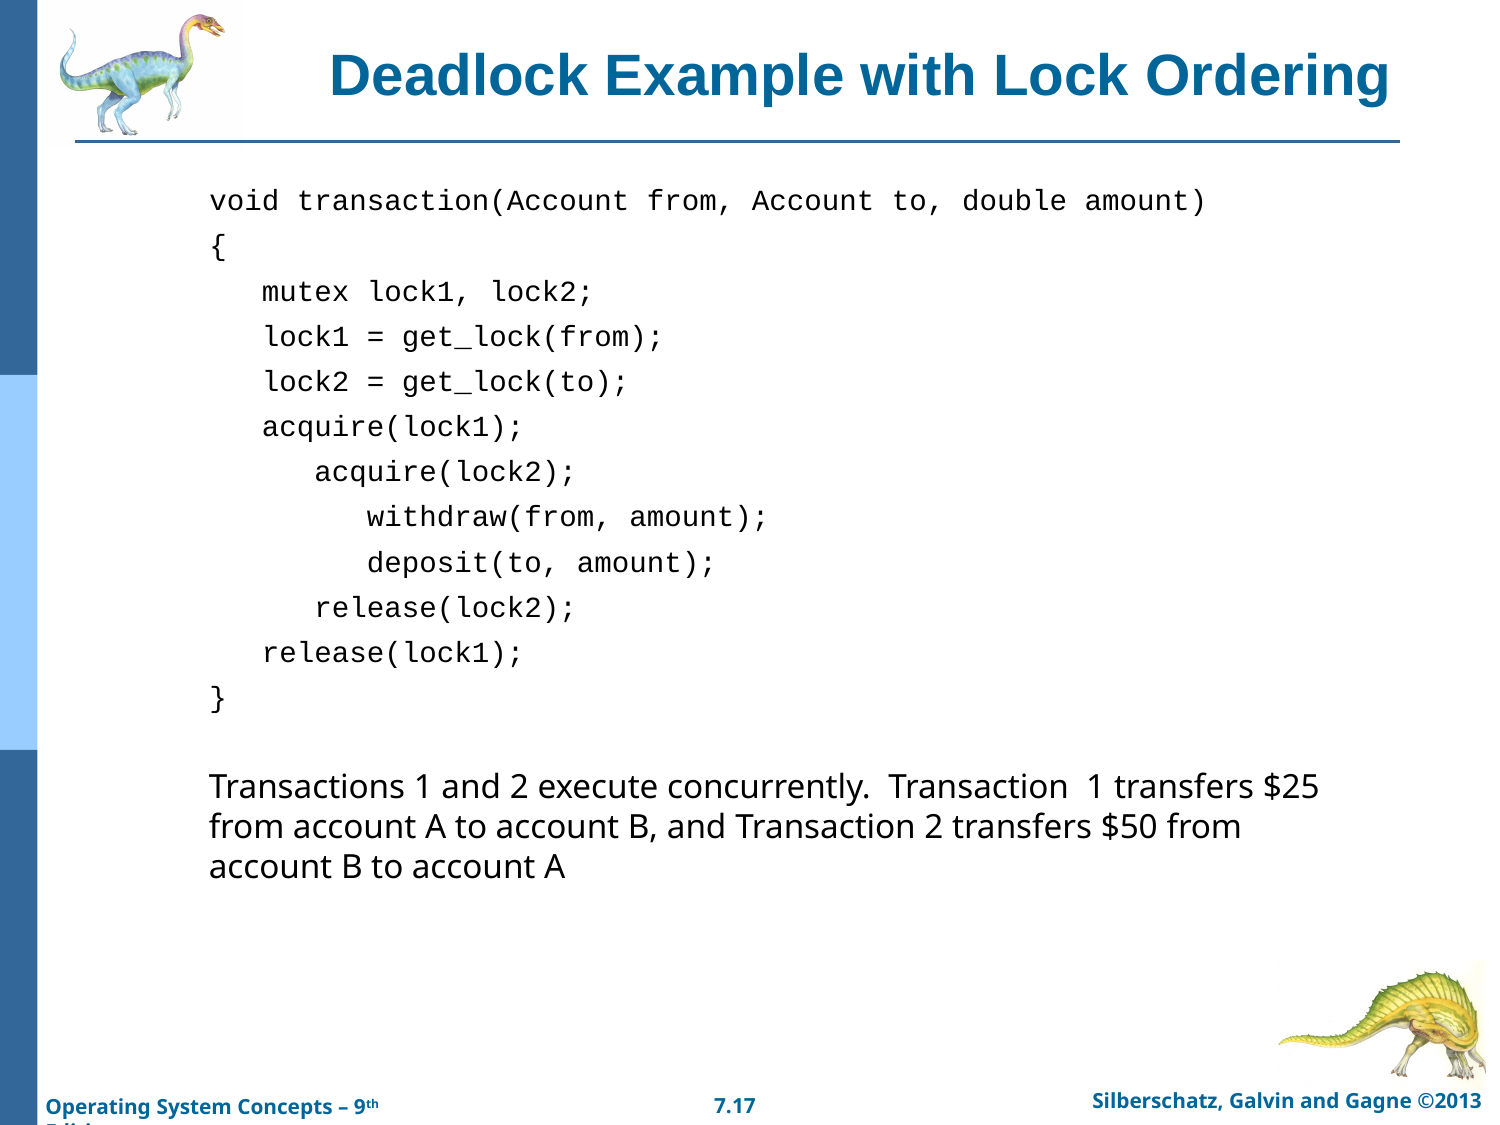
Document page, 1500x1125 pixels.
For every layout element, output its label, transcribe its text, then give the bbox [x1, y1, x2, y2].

title Deadlock Example with Lock Ordering [227, 20, 1495, 115]
picture [46, 0, 243, 149]
picture [1275, 959, 1486, 1090]
text_box Transactions 1 and 2 execute concurrently. Transaction 1 transfers $25 from account A to account B, and Transaction 2 transfers $50 from account B to account A [193, 757, 1350, 949]
list void transaction(Account from, Account to, double amount) { mutex lock1, lock2; lock1 = get_lock(from); lock2 = get_lock(to); acquire(lock1); acquire(lock2); withdraw(from, amount); deposit(to, amount); release(lock2); release(lock1); } [194, 173, 1448, 771]
